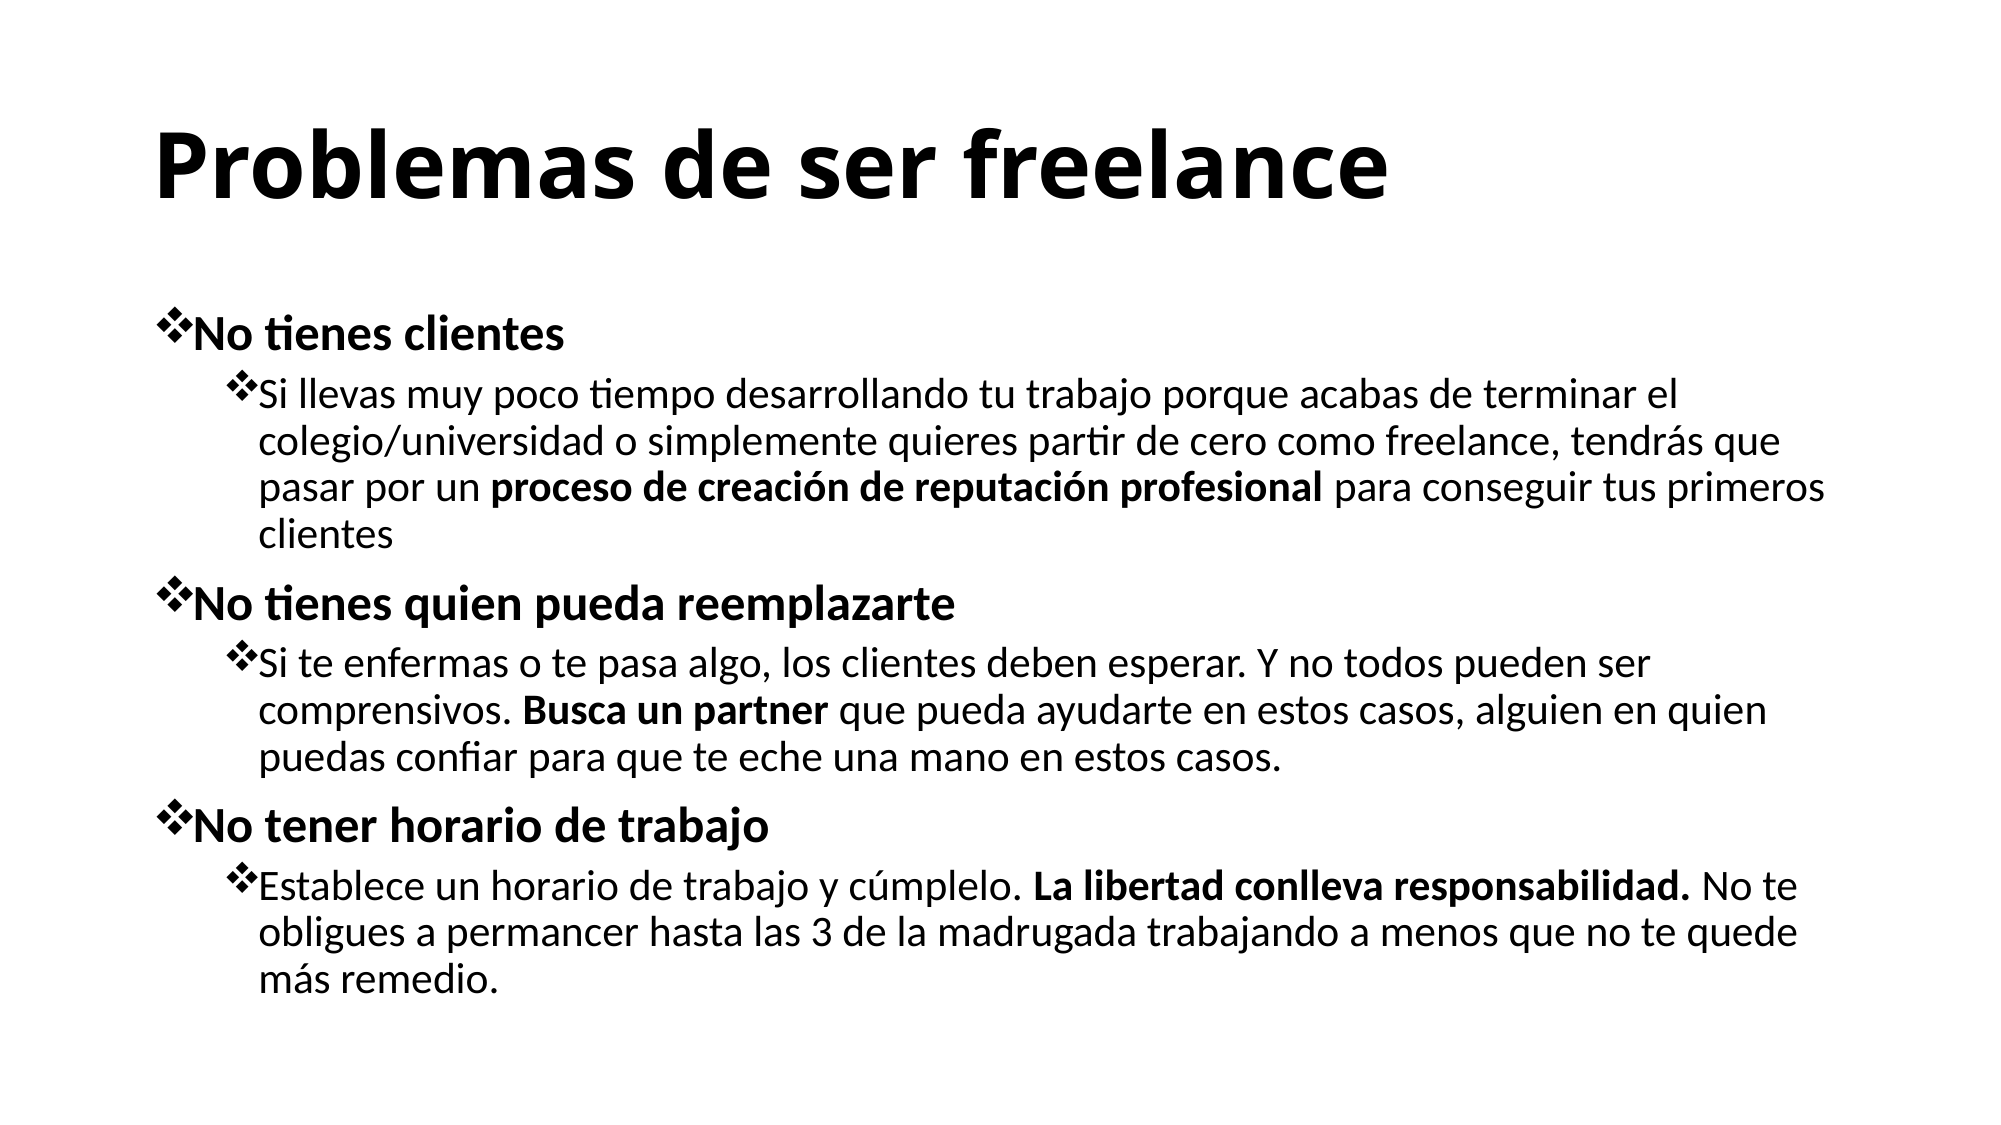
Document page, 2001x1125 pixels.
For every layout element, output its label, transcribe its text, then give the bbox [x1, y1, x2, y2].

list No tienes clientes Si llevas muy poco tiempo desarrollando tu trabajo porque acabas de terminar el colegio/universidad o simplemente quieres partir de cero como freelance, tendrás que pasar por un proceso de creación de reputación profesional para conseguir tus primeros clientes No tienes quien pueda reemplazarte Si te enfermas o te pasa algo, los clientes deben esperar. Y no todos pueden ser comprensivos. Busca un partner que pueda ayudarte en estos casos, alguien en quien puedas confiar para que te eche una mano en estos casos. No tener horario de trabajo Establece un horario de trabajo y cúmplelo. La libertad conlleva responsabilidad. No te obligues a permancer hasta las 3 de la madrugada trabajando a menos que no te quede más remedio. [137, 299, 1863, 1014]
title Problemas de ser freelance [137, 59, 1863, 278]
